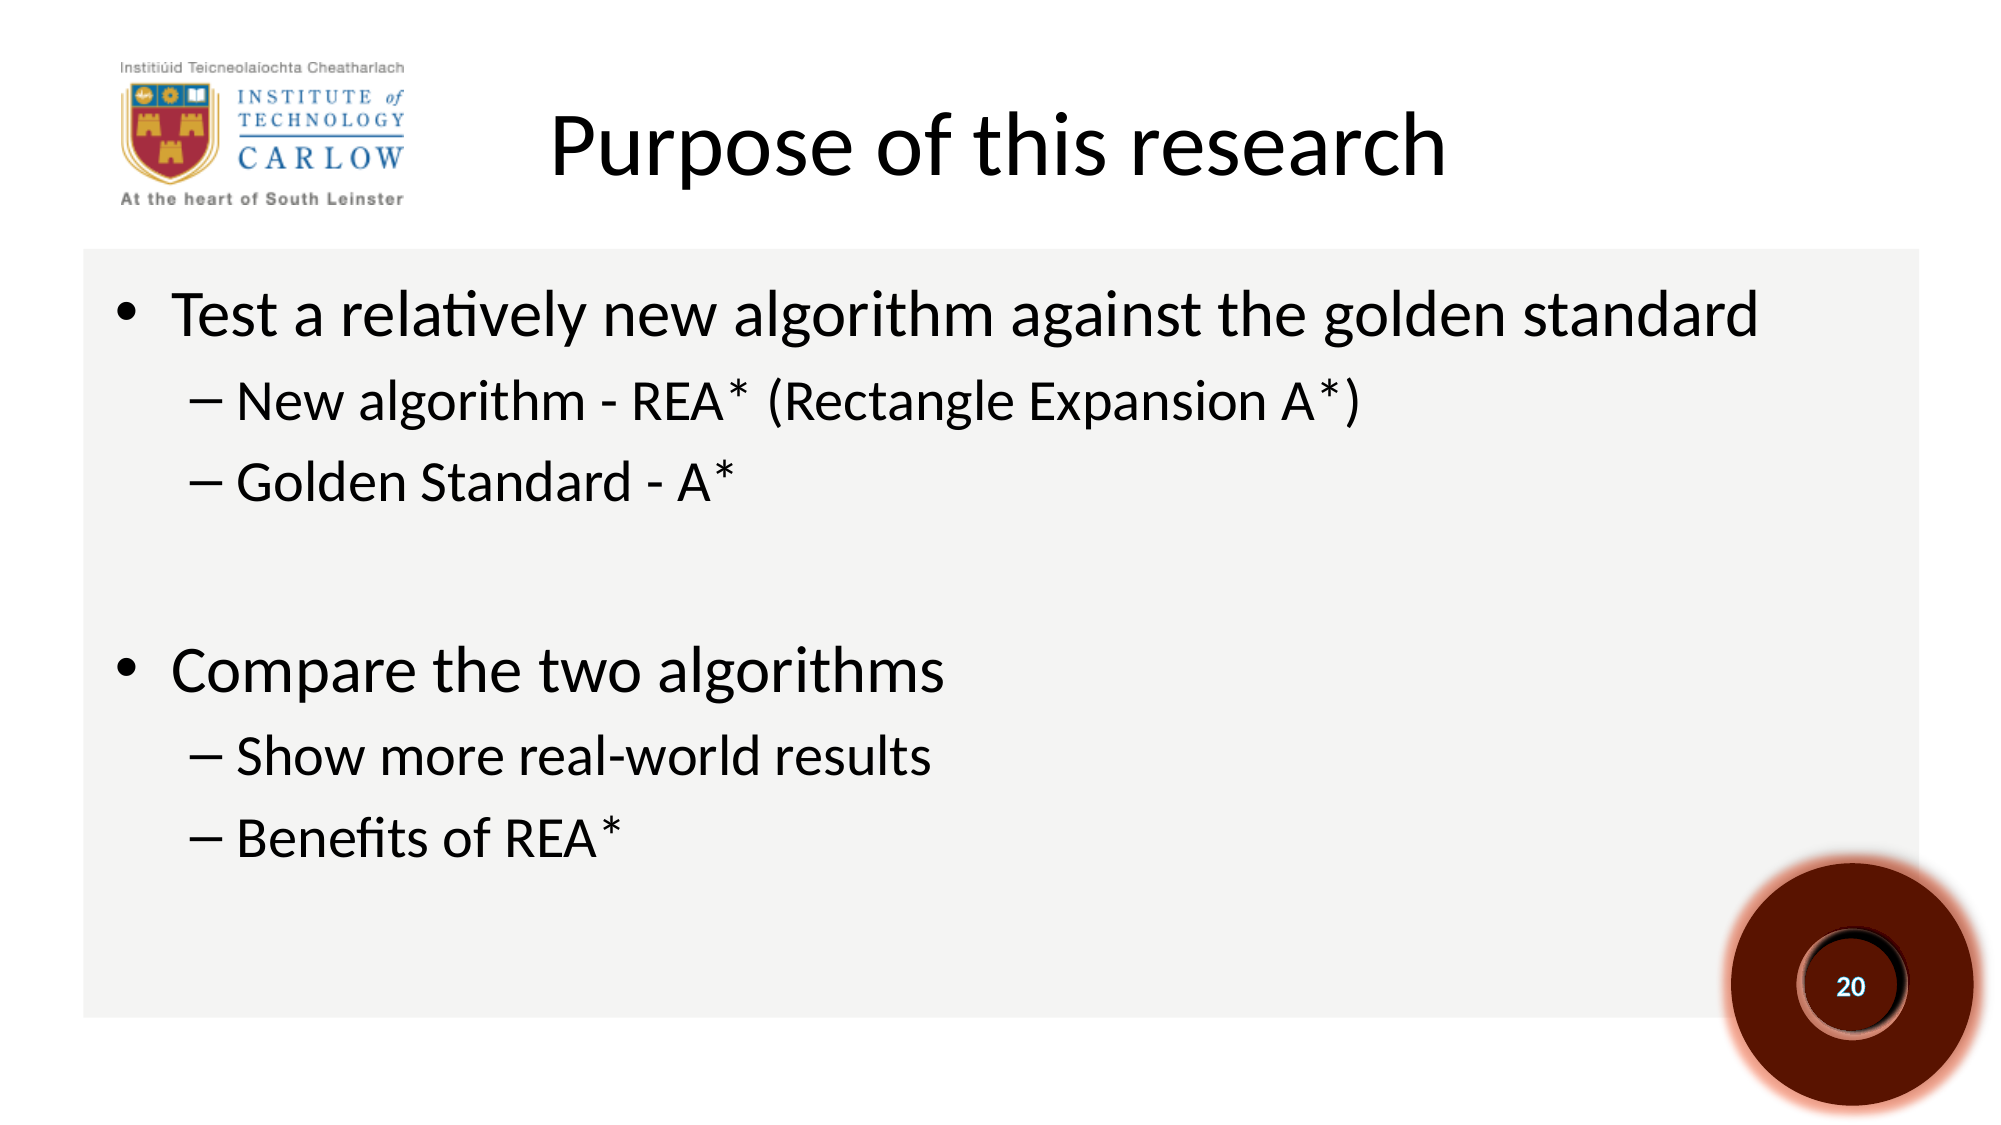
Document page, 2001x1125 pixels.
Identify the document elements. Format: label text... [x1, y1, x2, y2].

list Test a relatively new algorithm against the golden standard New algorithm - REA* (Rectangle Expansion A*) Golden Standard - A* Compare the two algorithms Show more real-world results Benefits of REA* [99, 262, 1900, 1005]
title Purpose of this research [99, 45, 1900, 233]
